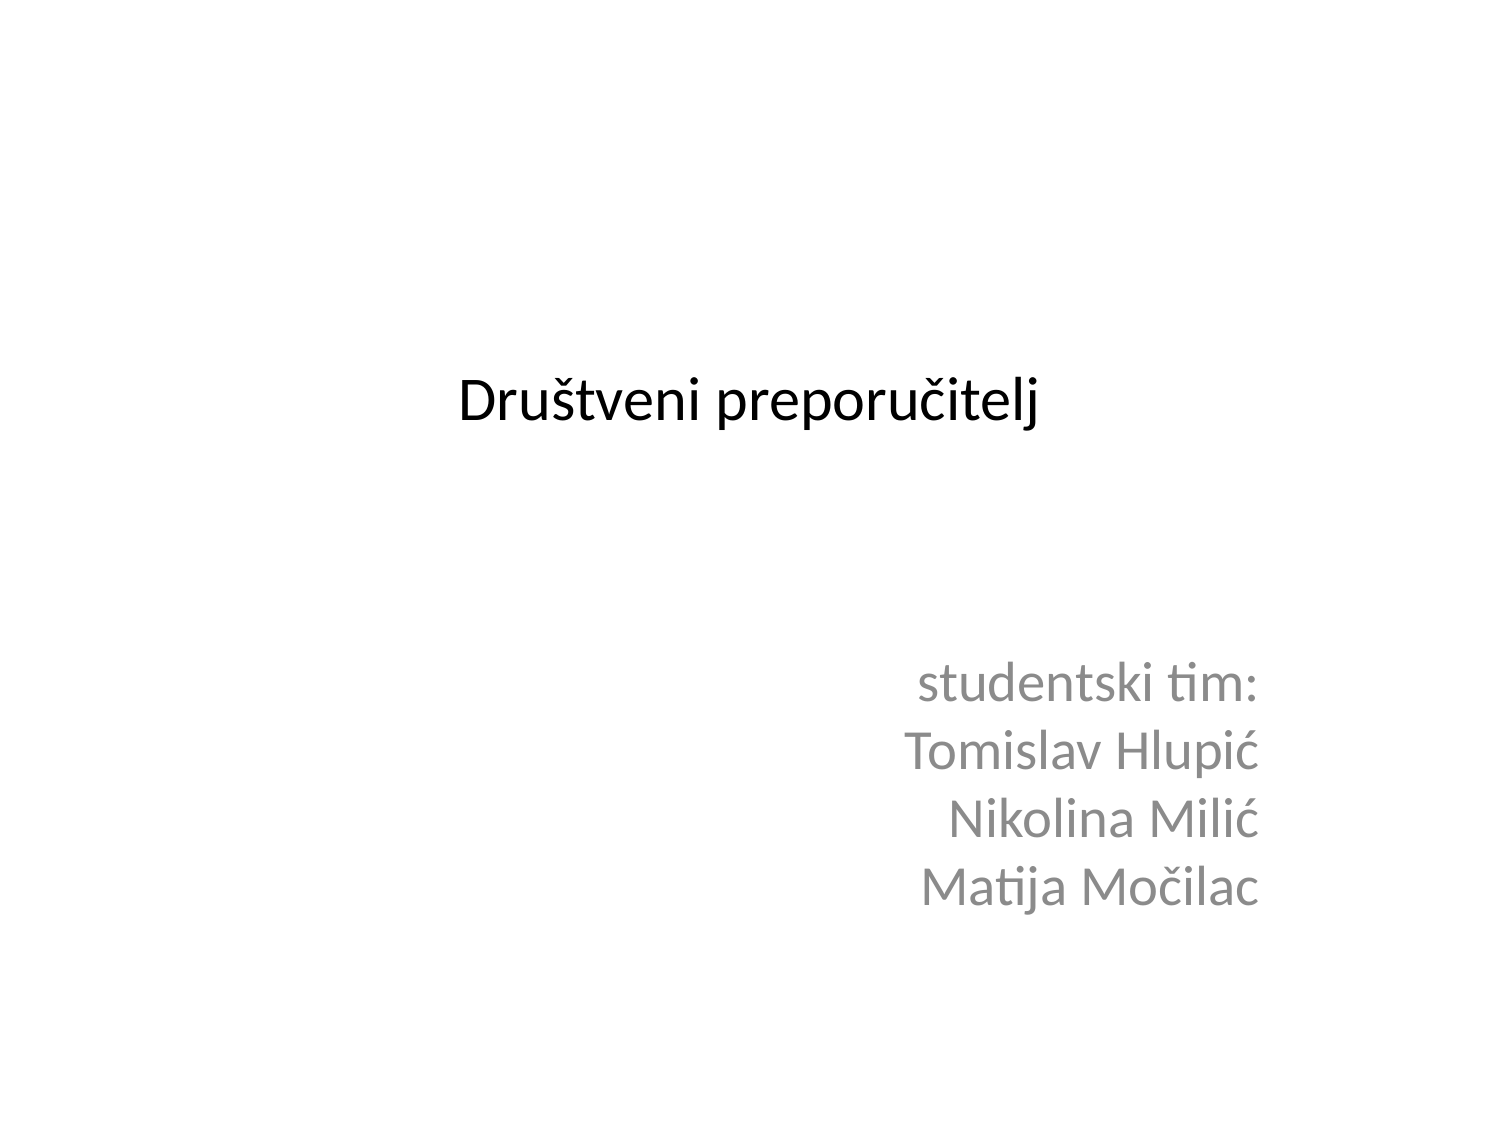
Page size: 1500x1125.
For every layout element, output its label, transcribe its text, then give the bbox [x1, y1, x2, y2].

title Društveni preporučitelj [112, 349, 1388, 591]
subtitle studentski tim: Tomislav Hlupić Nikolina Milić Matija Močilac [225, 637, 1275, 925]
